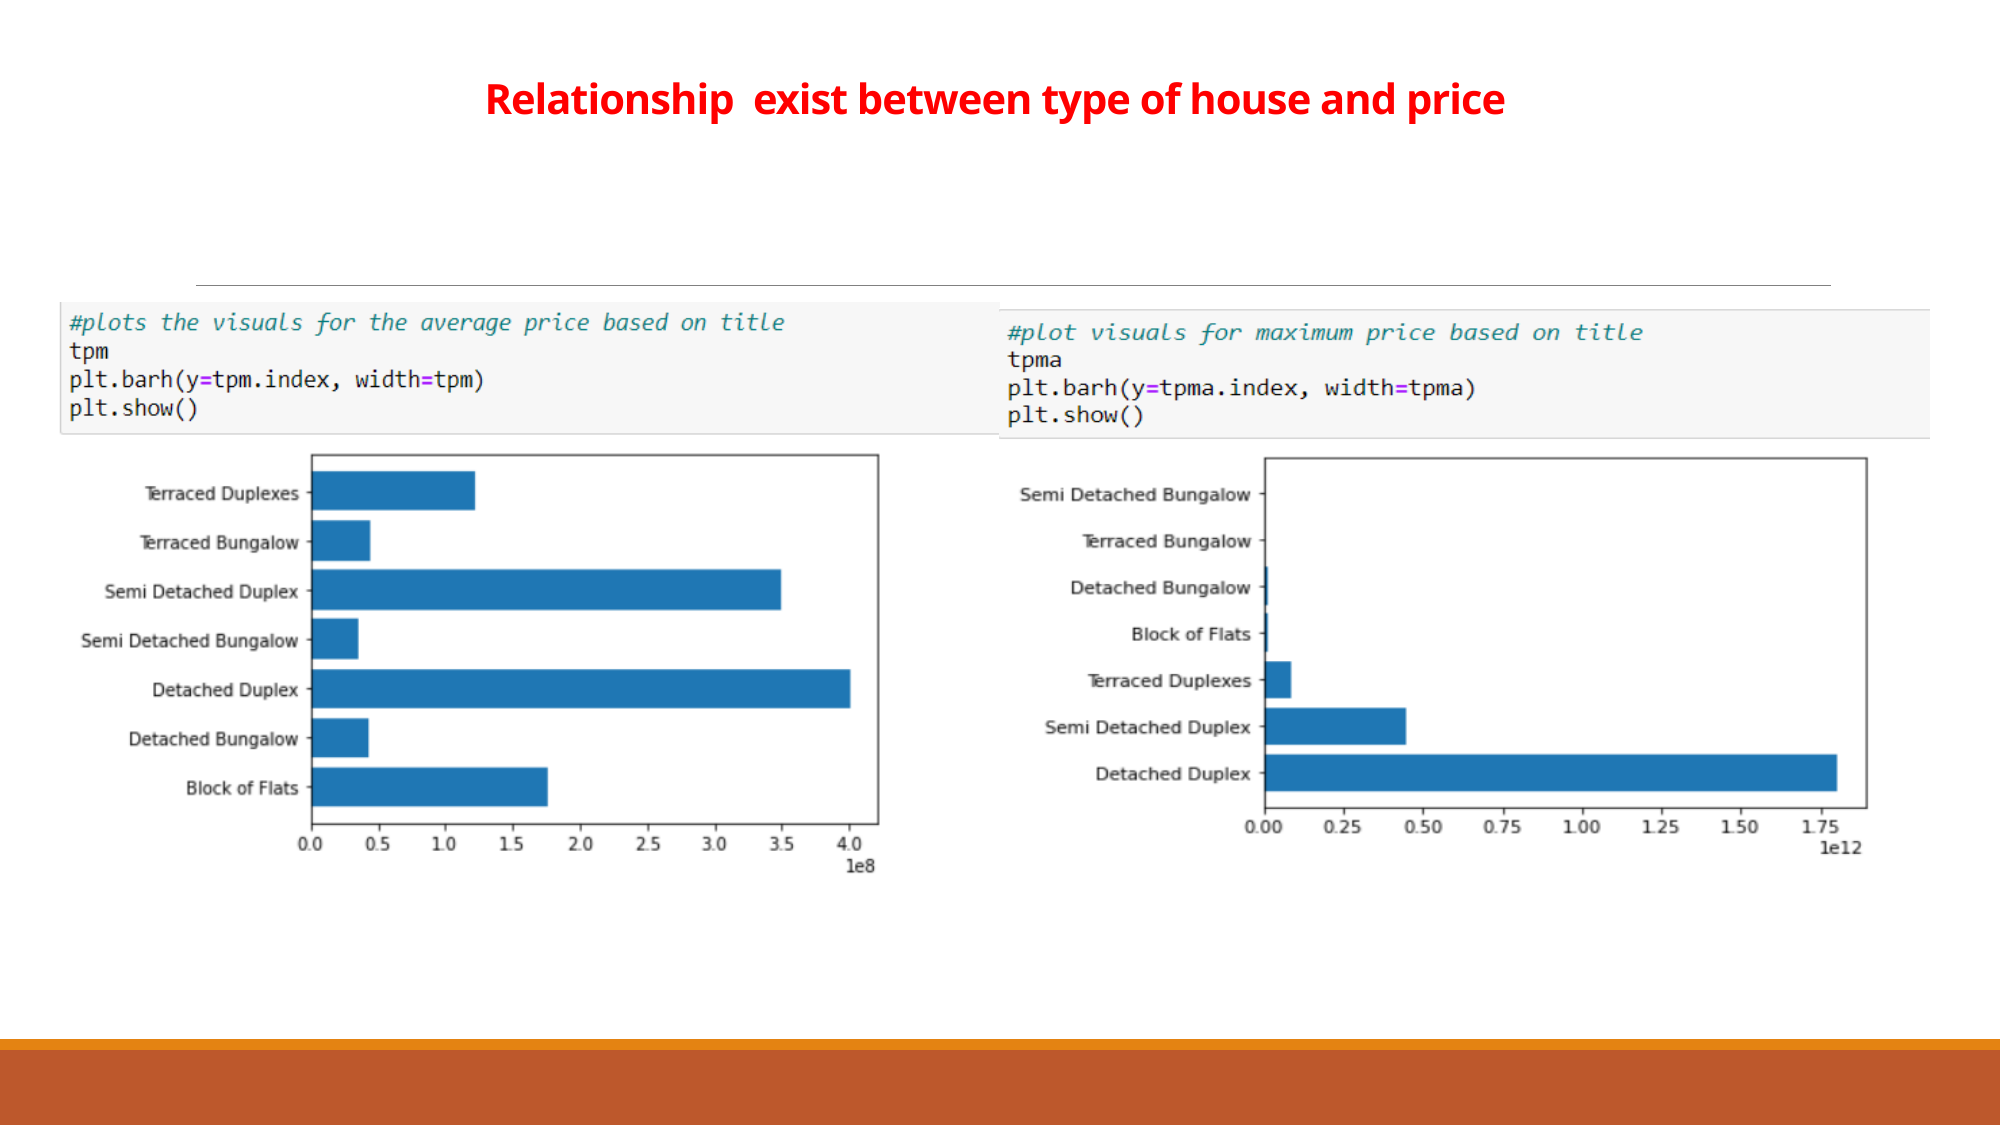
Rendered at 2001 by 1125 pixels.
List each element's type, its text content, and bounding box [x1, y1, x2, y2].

picture [55, 301, 1931, 897]
title Relationship exist between type of house and price [137, 59, 1863, 131]
